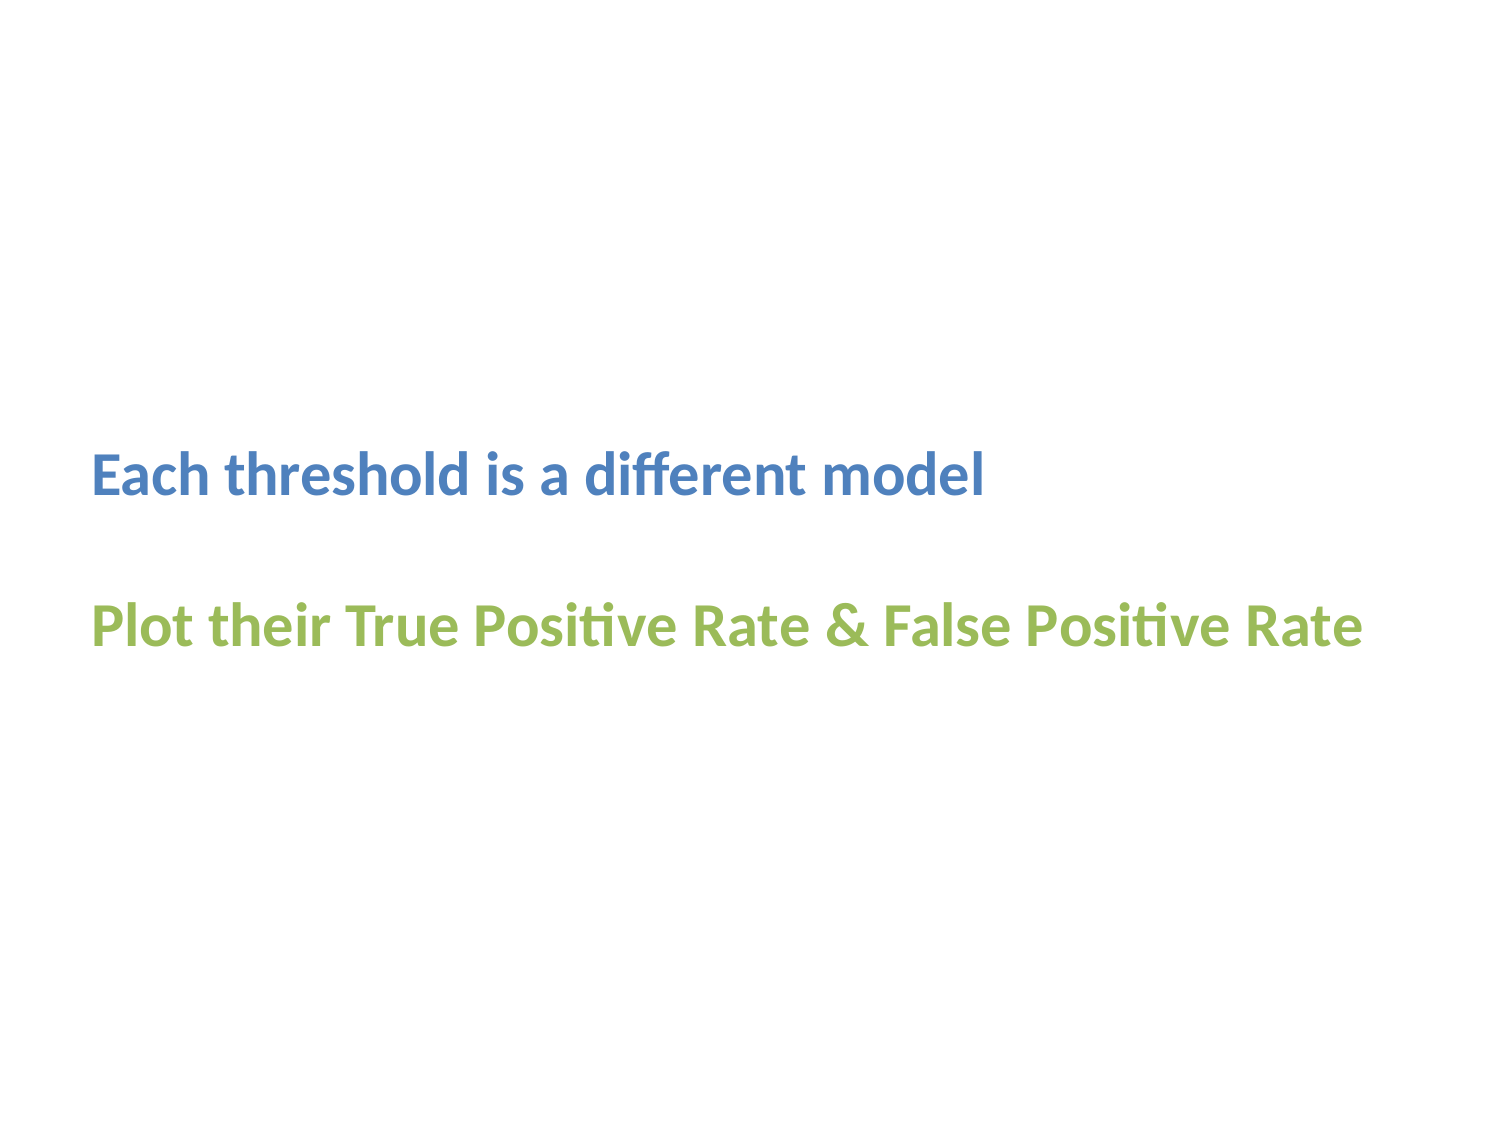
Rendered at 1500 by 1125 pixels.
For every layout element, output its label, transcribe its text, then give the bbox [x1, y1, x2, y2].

text_box Each threshold is a diﬀerent model Plot their True Positive Rate & False Positive Rate [89, 433, 1377, 659]
